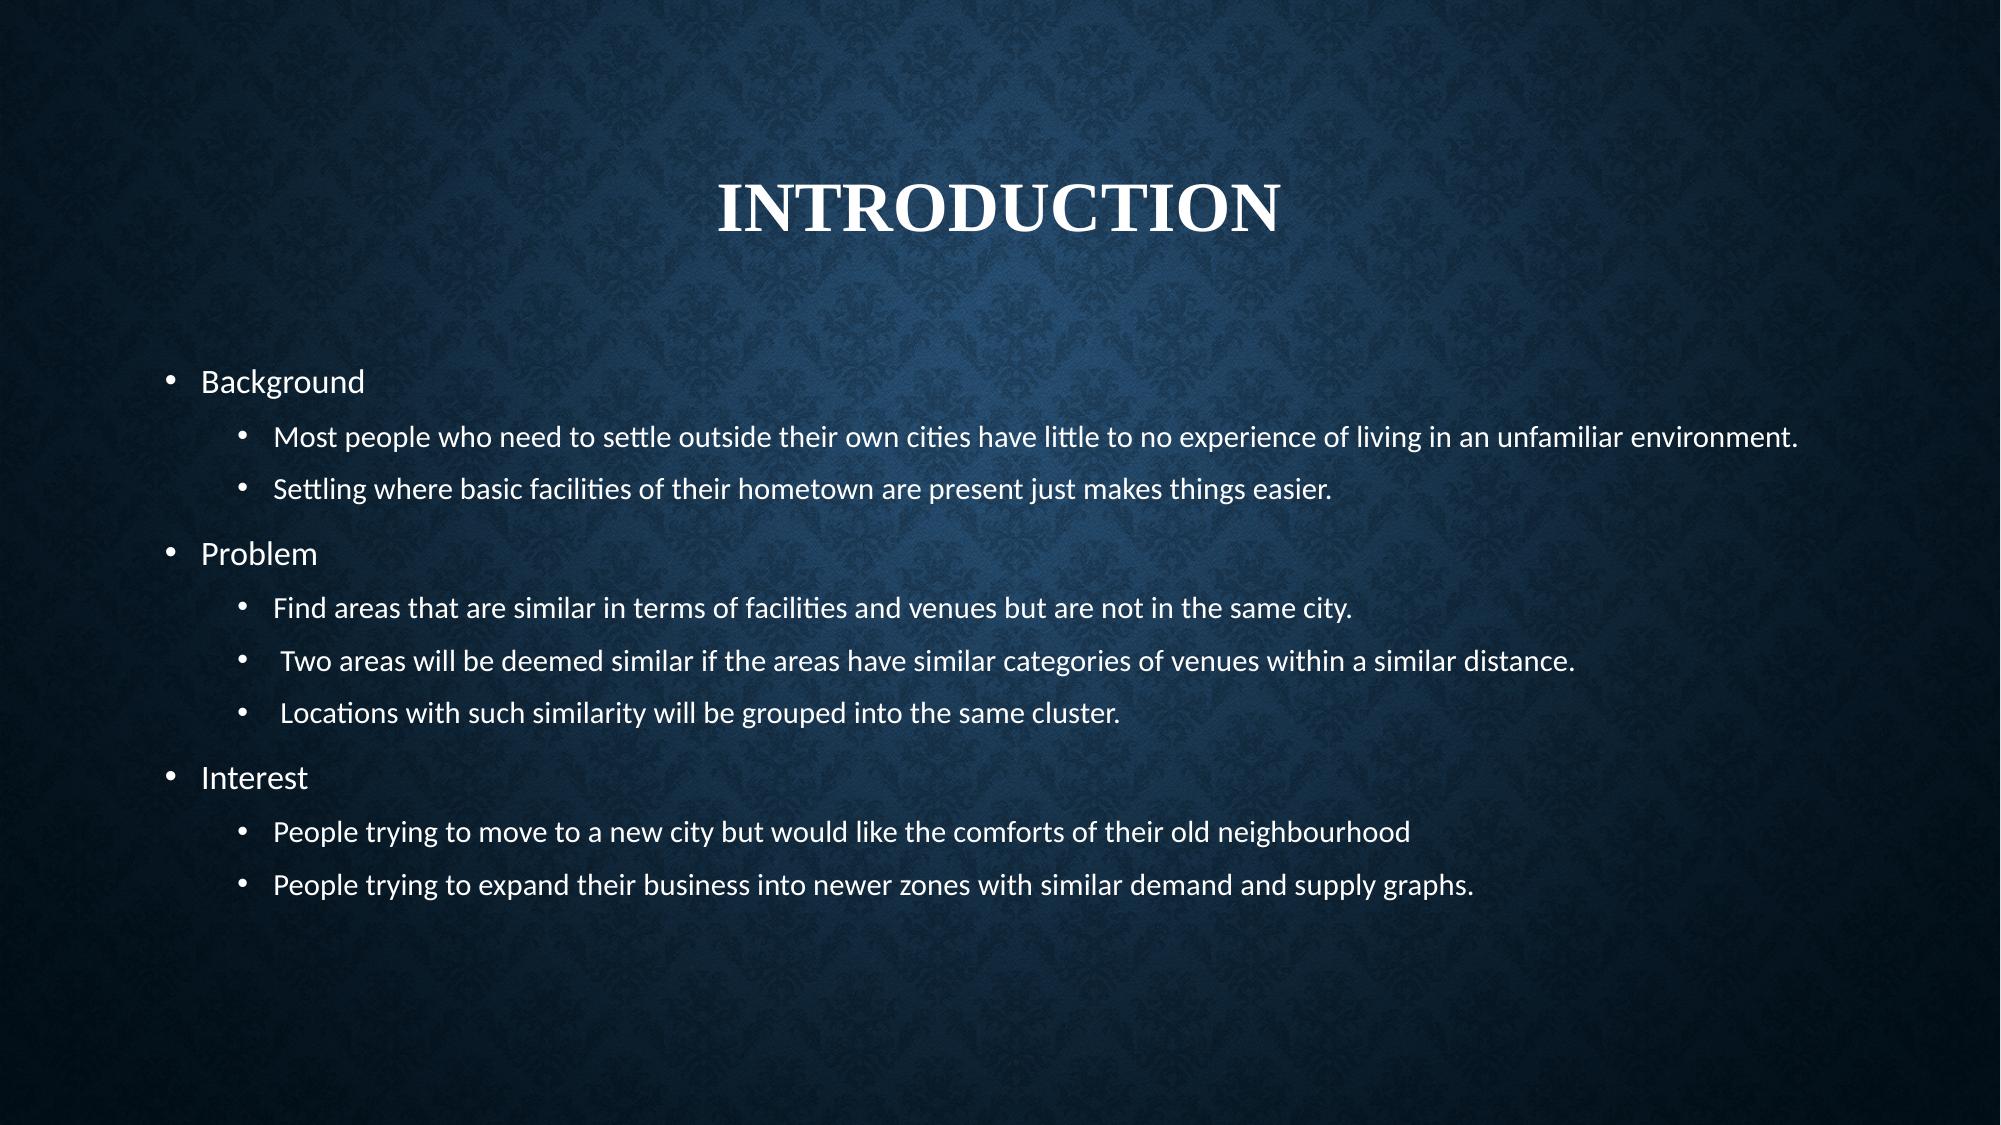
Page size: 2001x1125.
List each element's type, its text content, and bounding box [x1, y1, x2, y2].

title Introduction [149, 99, 1849, 318]
list Background Most people who need to settle outside their own cities have little to no experience of living in an unfamiliar environment. Settling where basic facilities of their hometown are present just makes things easier. Problem Find areas that are similar in terms of facilities and venues but are not in the same city. Two areas will be deemed similar if the areas have similar categories of venues within a similar distance. Locations with such similarity will be grouped into the same cluster. Interest People trying to move to a new city but would like the comforts of their old neighbourhood People trying to expand their business into newer zones with similar demand and supply graphs. [149, 343, 1849, 950]
